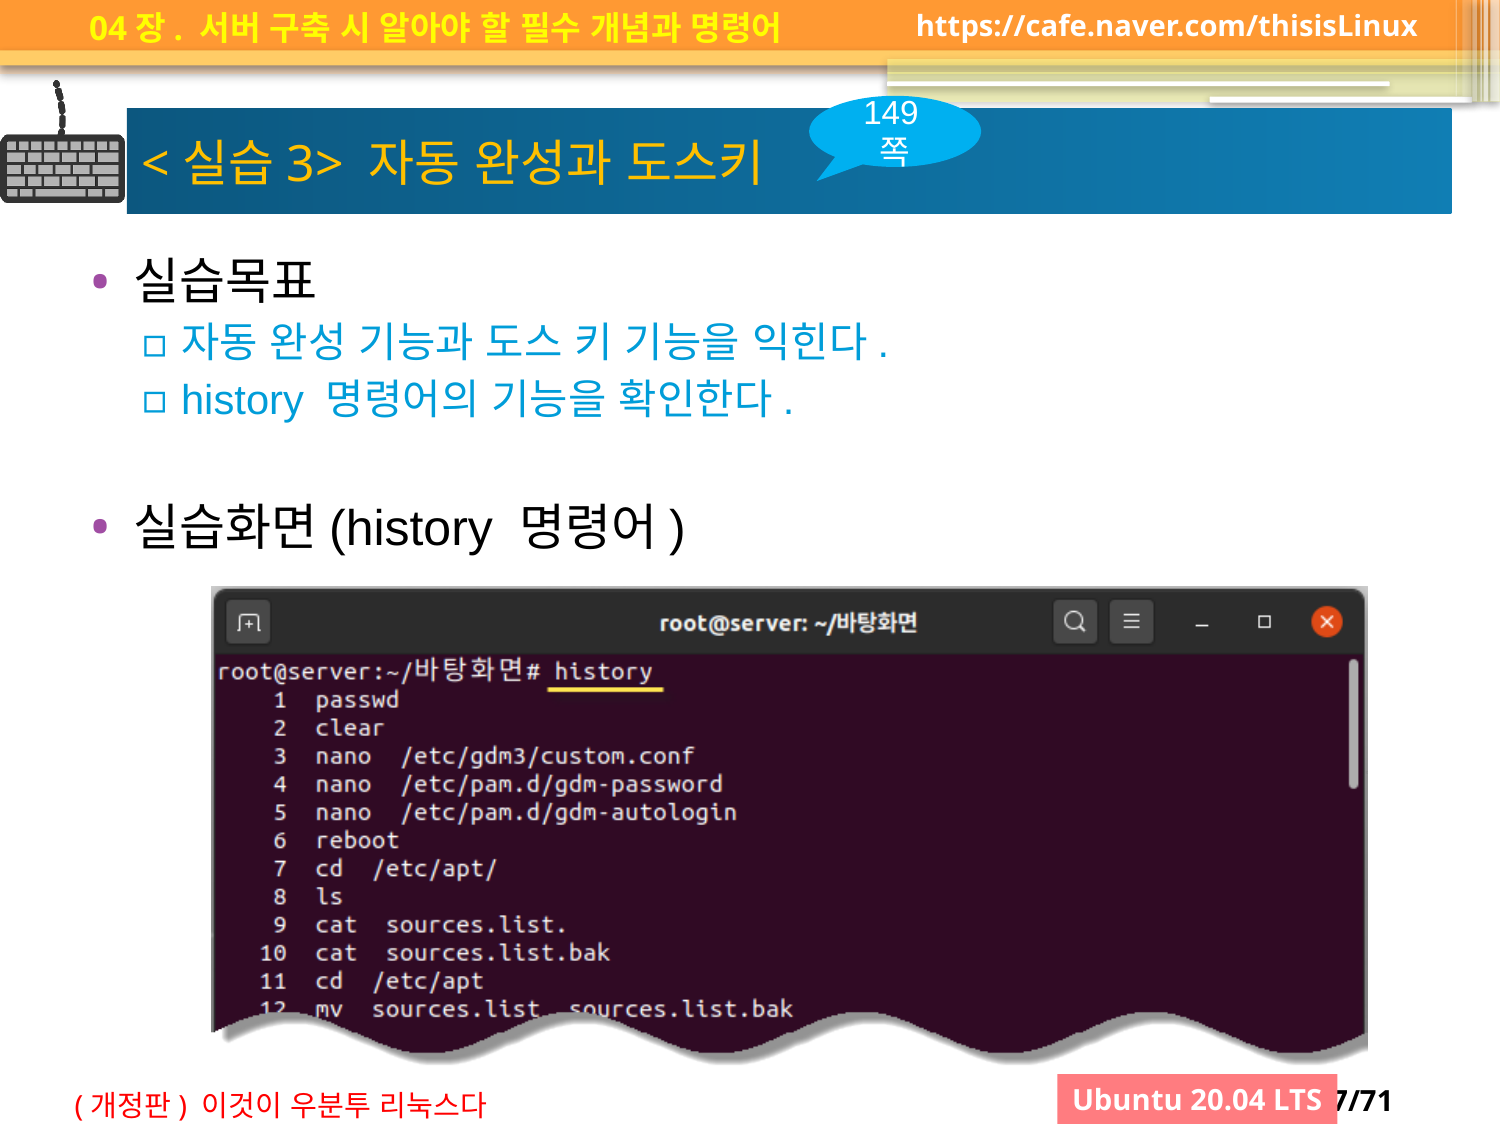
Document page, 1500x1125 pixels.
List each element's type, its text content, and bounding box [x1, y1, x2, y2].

text_box 실습목표 자동 완성 기능과 도스 키 기능을 익힌다. history 명령어의 기능을 확인한다. 실습화면(history 명령어) [58, 242, 1409, 665]
picture [0, 80, 125, 203]
picture [210, 585, 1368, 1076]
text_box 149쪽 [807, 94, 983, 183]
text_box <실습3> 자동 완성과 도스키 [126, 108, 1452, 214]
